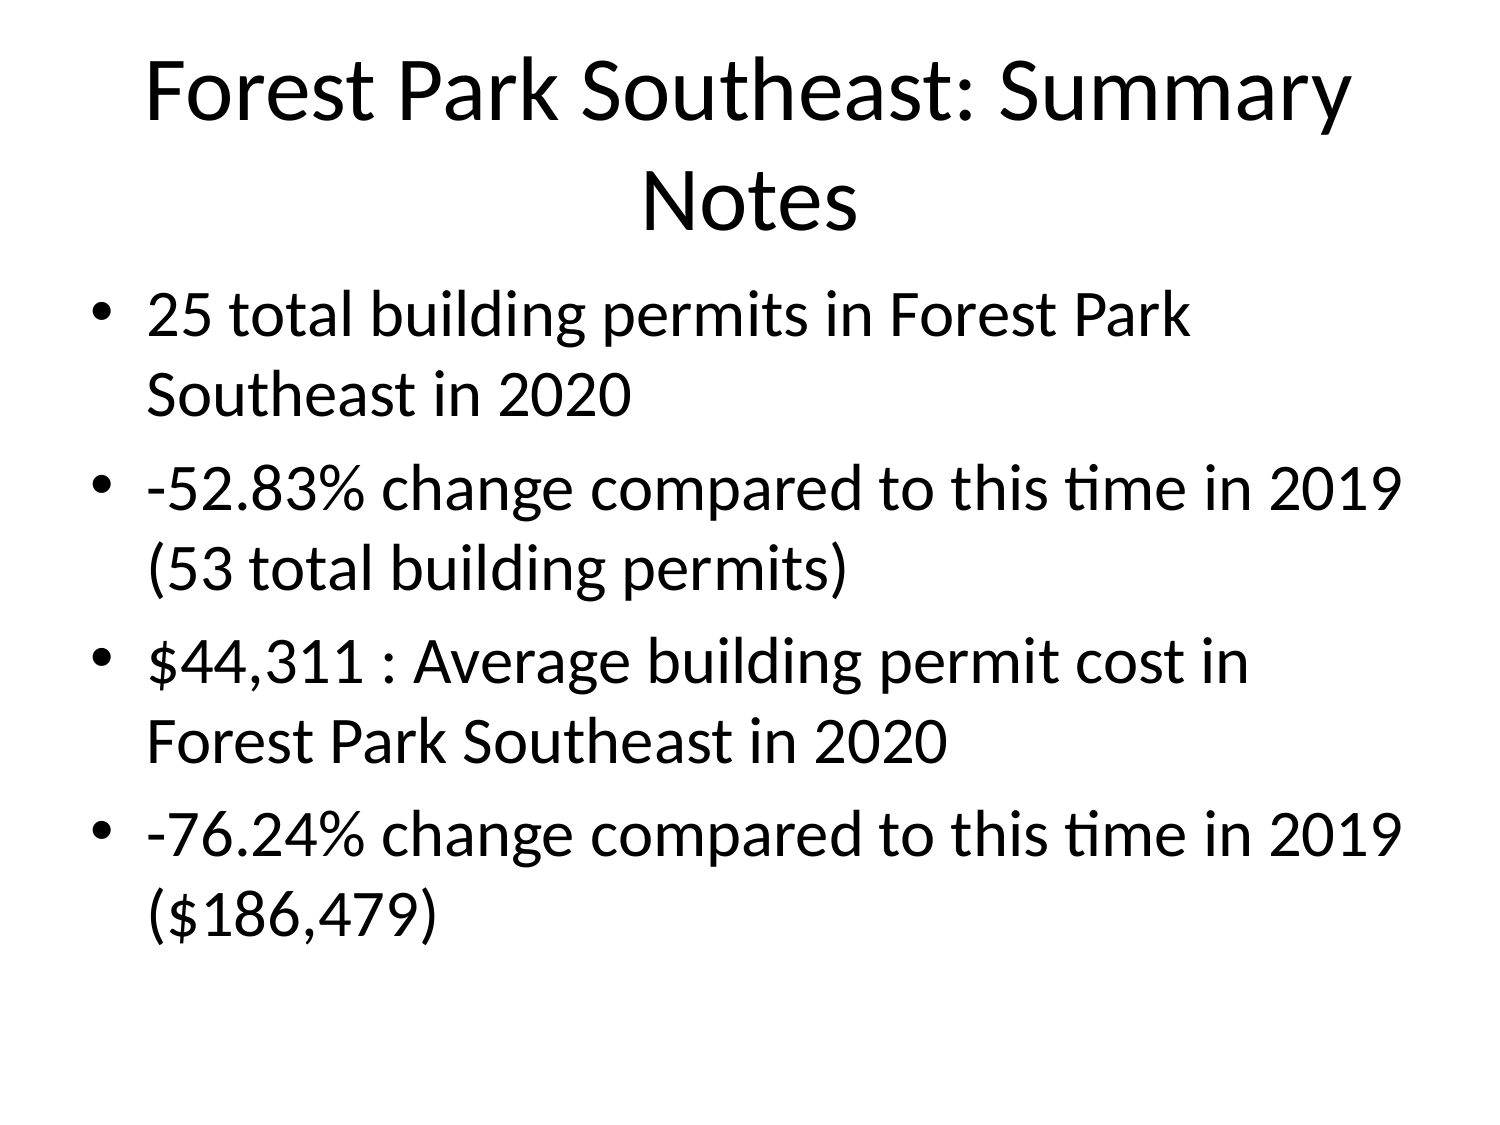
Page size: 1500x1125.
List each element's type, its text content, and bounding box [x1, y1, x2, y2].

list 25 total building permits in Forest Park Southeast in 2020 -52.83% change compared to this time in 2019 (53 total building permits) $44,311 : Average building permit cost in Forest Park Southeast in 2020 -76.24% change compared to this time in 2019 ($186,479) [75, 262, 1425, 1005]
title Forest Park Southeast: Summary Notes [75, 45, 1425, 233]
